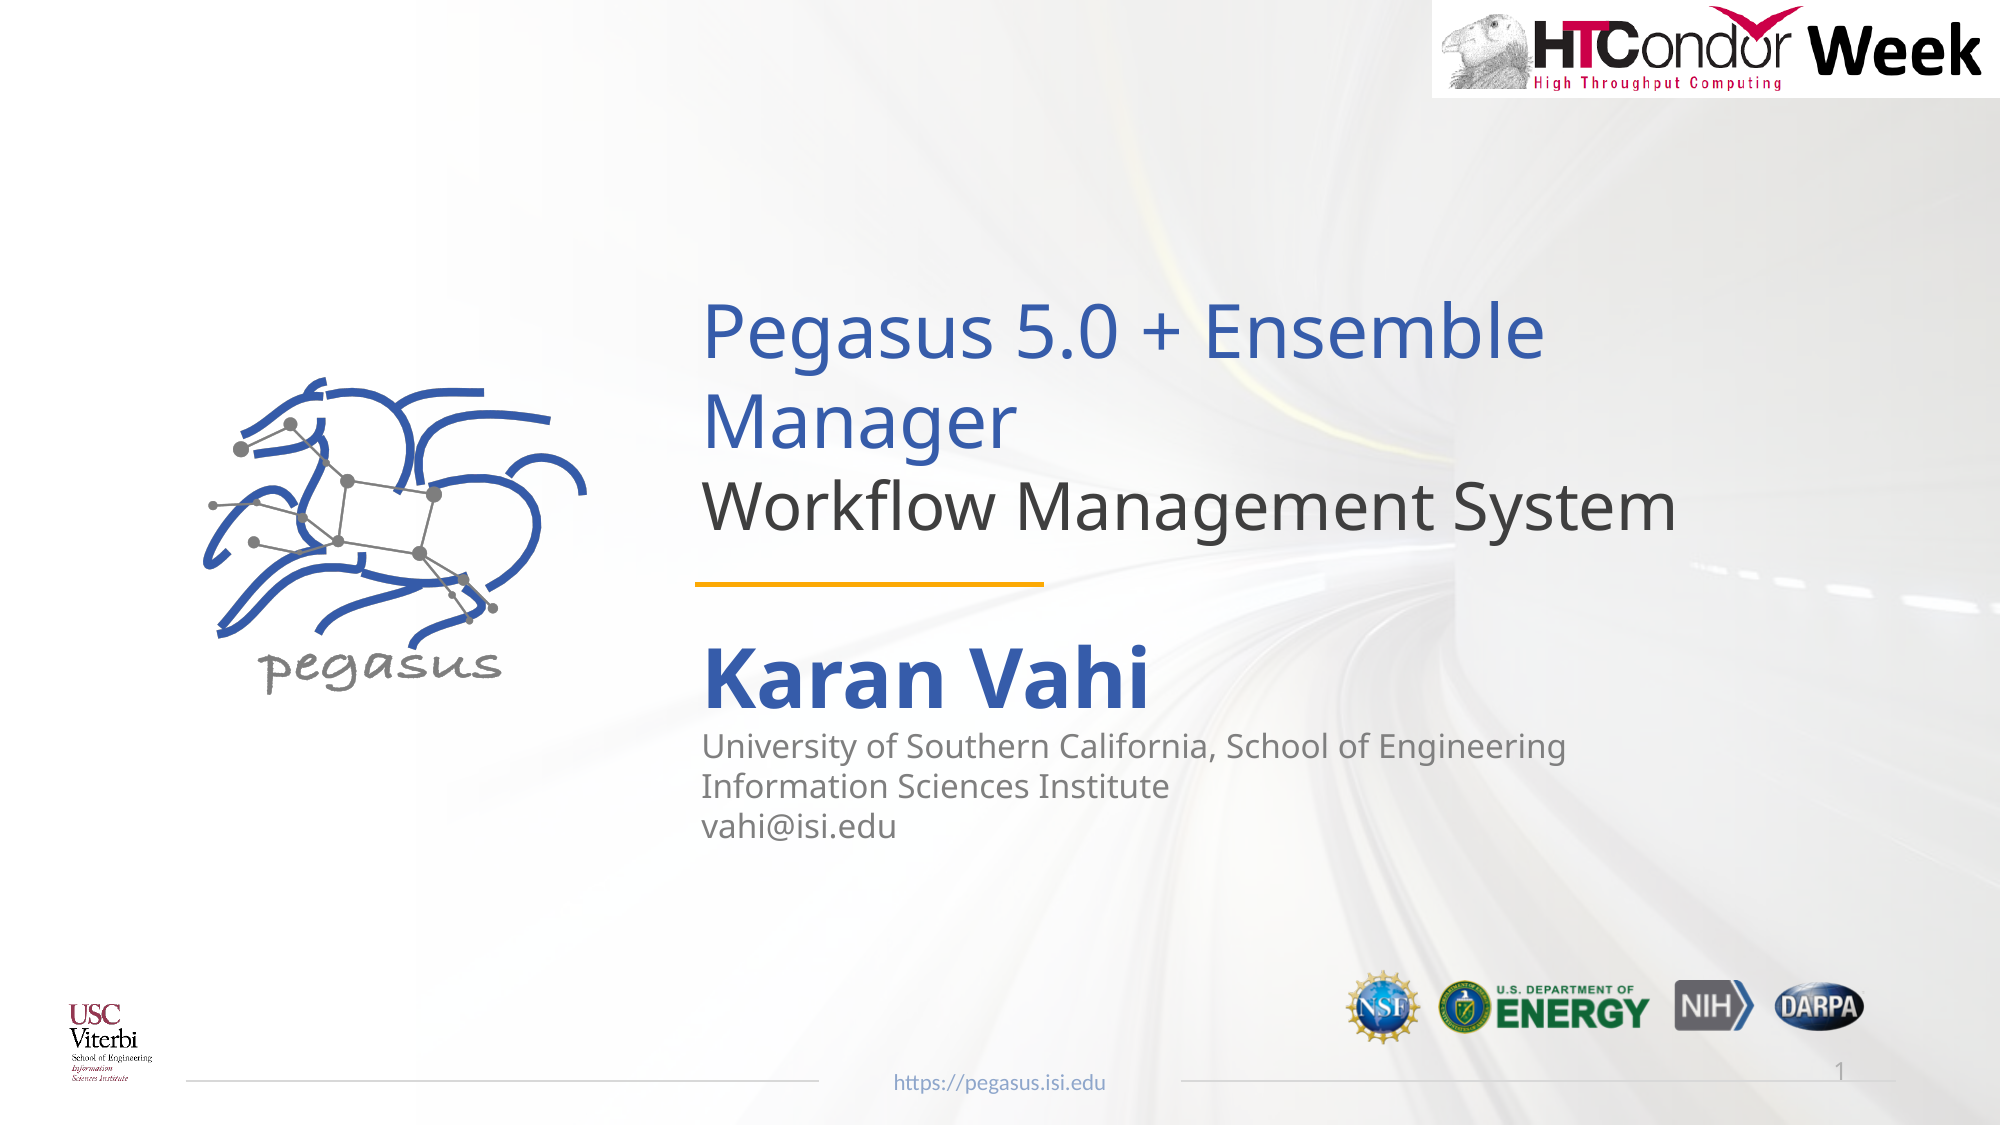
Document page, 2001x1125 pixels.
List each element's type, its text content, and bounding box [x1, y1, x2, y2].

picture [1432, 0, 2000, 98]
subtitle Karan Vahi University of Southern California, School of Engineering Information Sciences Institute vahi@isi.edu [686, 617, 1863, 1125]
slide_number 1 [1412, 1042, 1863, 1103]
title Pegasus 5.0 + Ensemble Manager Workflow Management System [686, 435, 1863, 551]
picture [203, 377, 587, 698]
footer https://pegasus.isi.edu [819, 1051, 1181, 1111]
picture [54, 994, 160, 1091]
